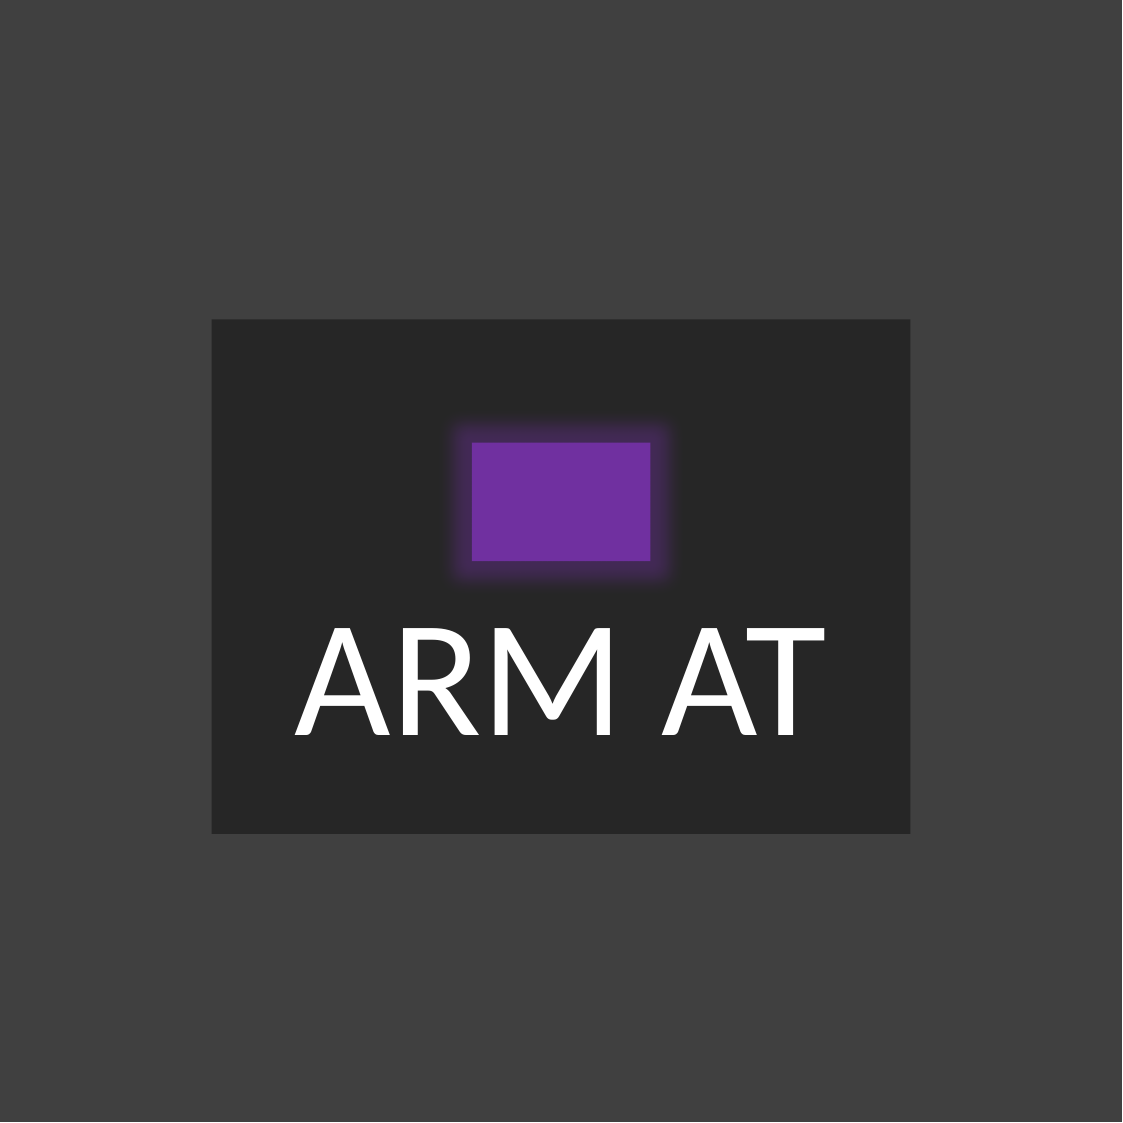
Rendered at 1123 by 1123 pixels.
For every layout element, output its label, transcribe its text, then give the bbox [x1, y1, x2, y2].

text_box ARM AT [211, 561, 911, 776]
text_box [471, 442, 651, 562]
text_box [211, 318, 911, 561]
text_box [211, 776, 911, 835]
